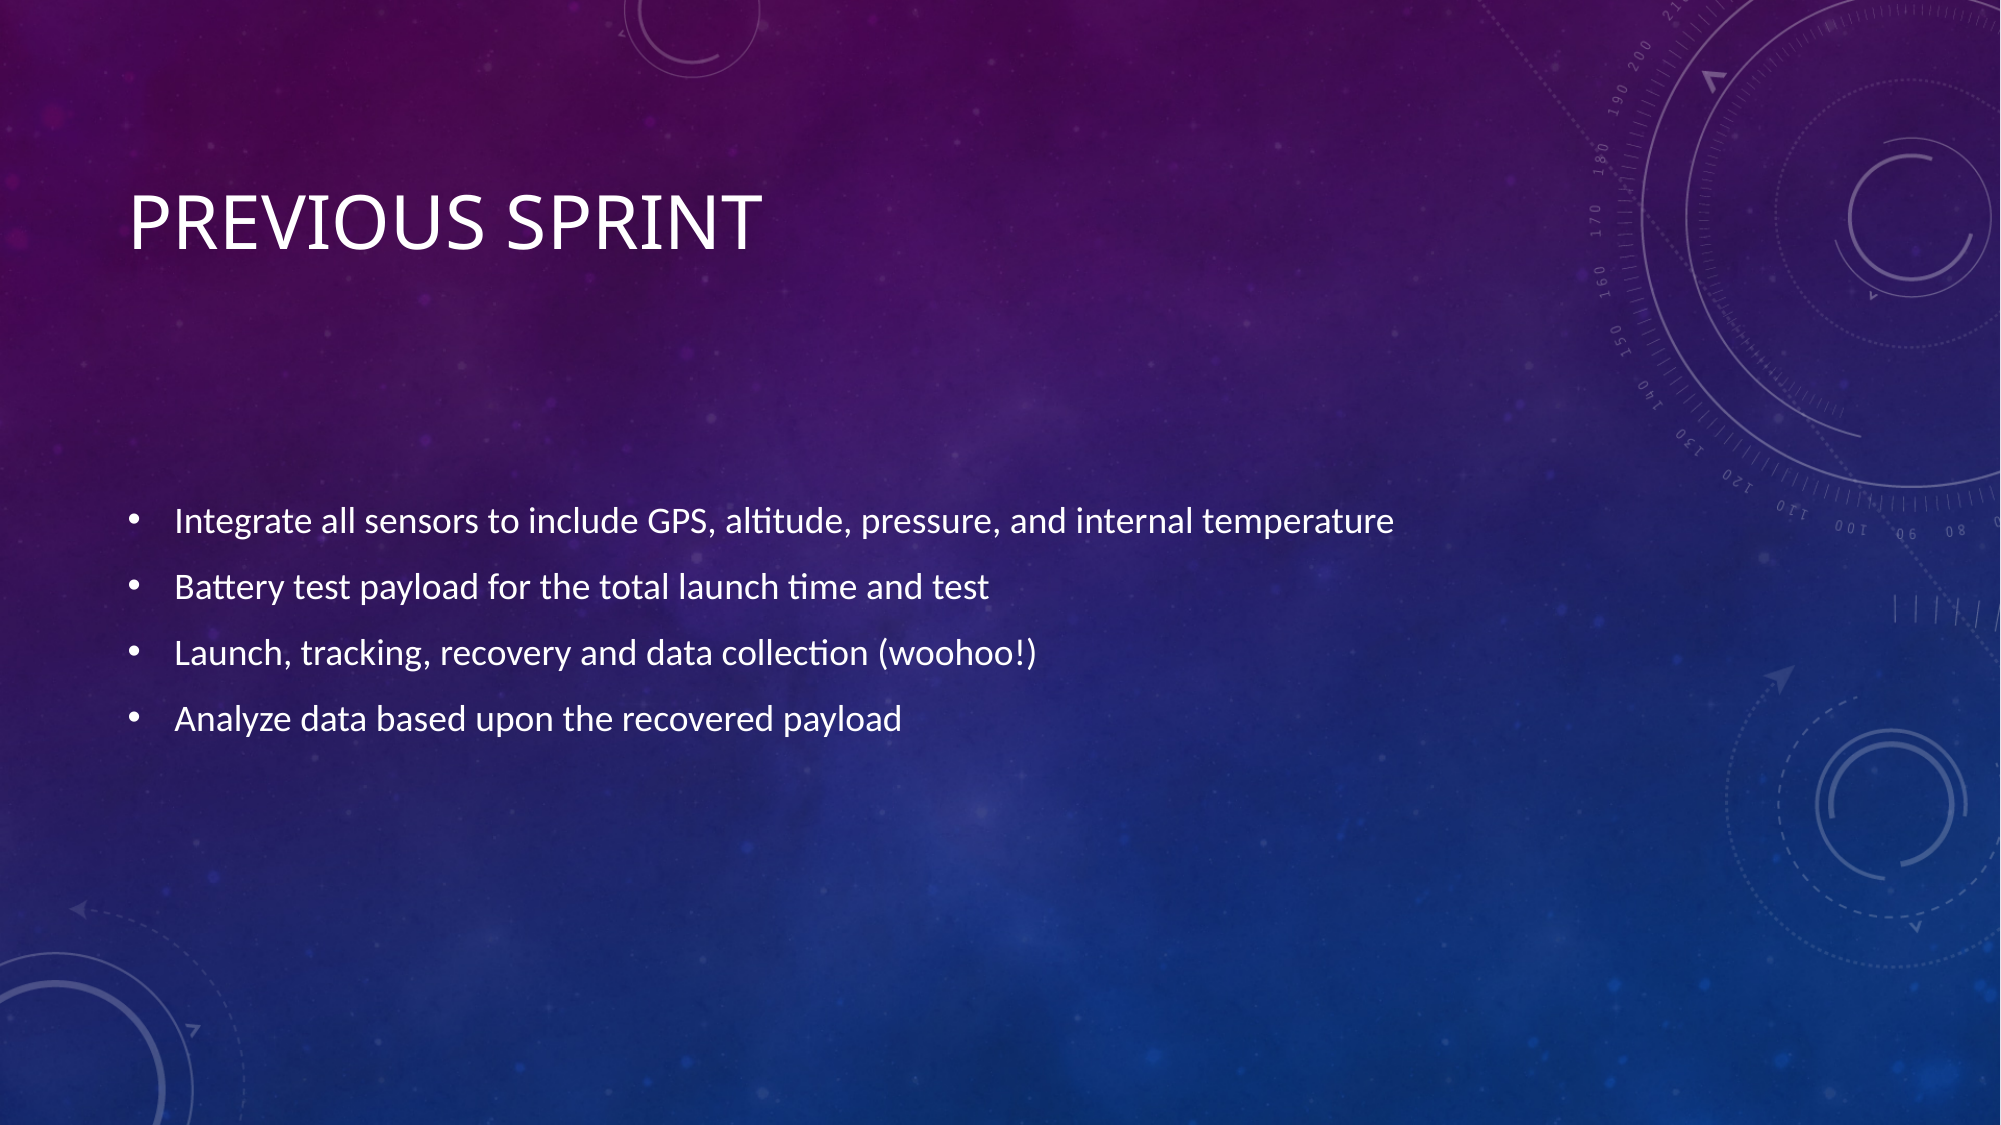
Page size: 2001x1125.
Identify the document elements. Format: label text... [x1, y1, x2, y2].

list Integrate all sensors to include GPS, altitude, pressure, and internal temperature Battery test payload for the total launch time and test Launch, tracking, recovery and data collection (woohoo!) Analyze data based upon the recovered payload [112, 351, 1775, 950]
title Previous Sprint [112, 99, 1775, 339]
picture [0, 0, 2001, 1125]
